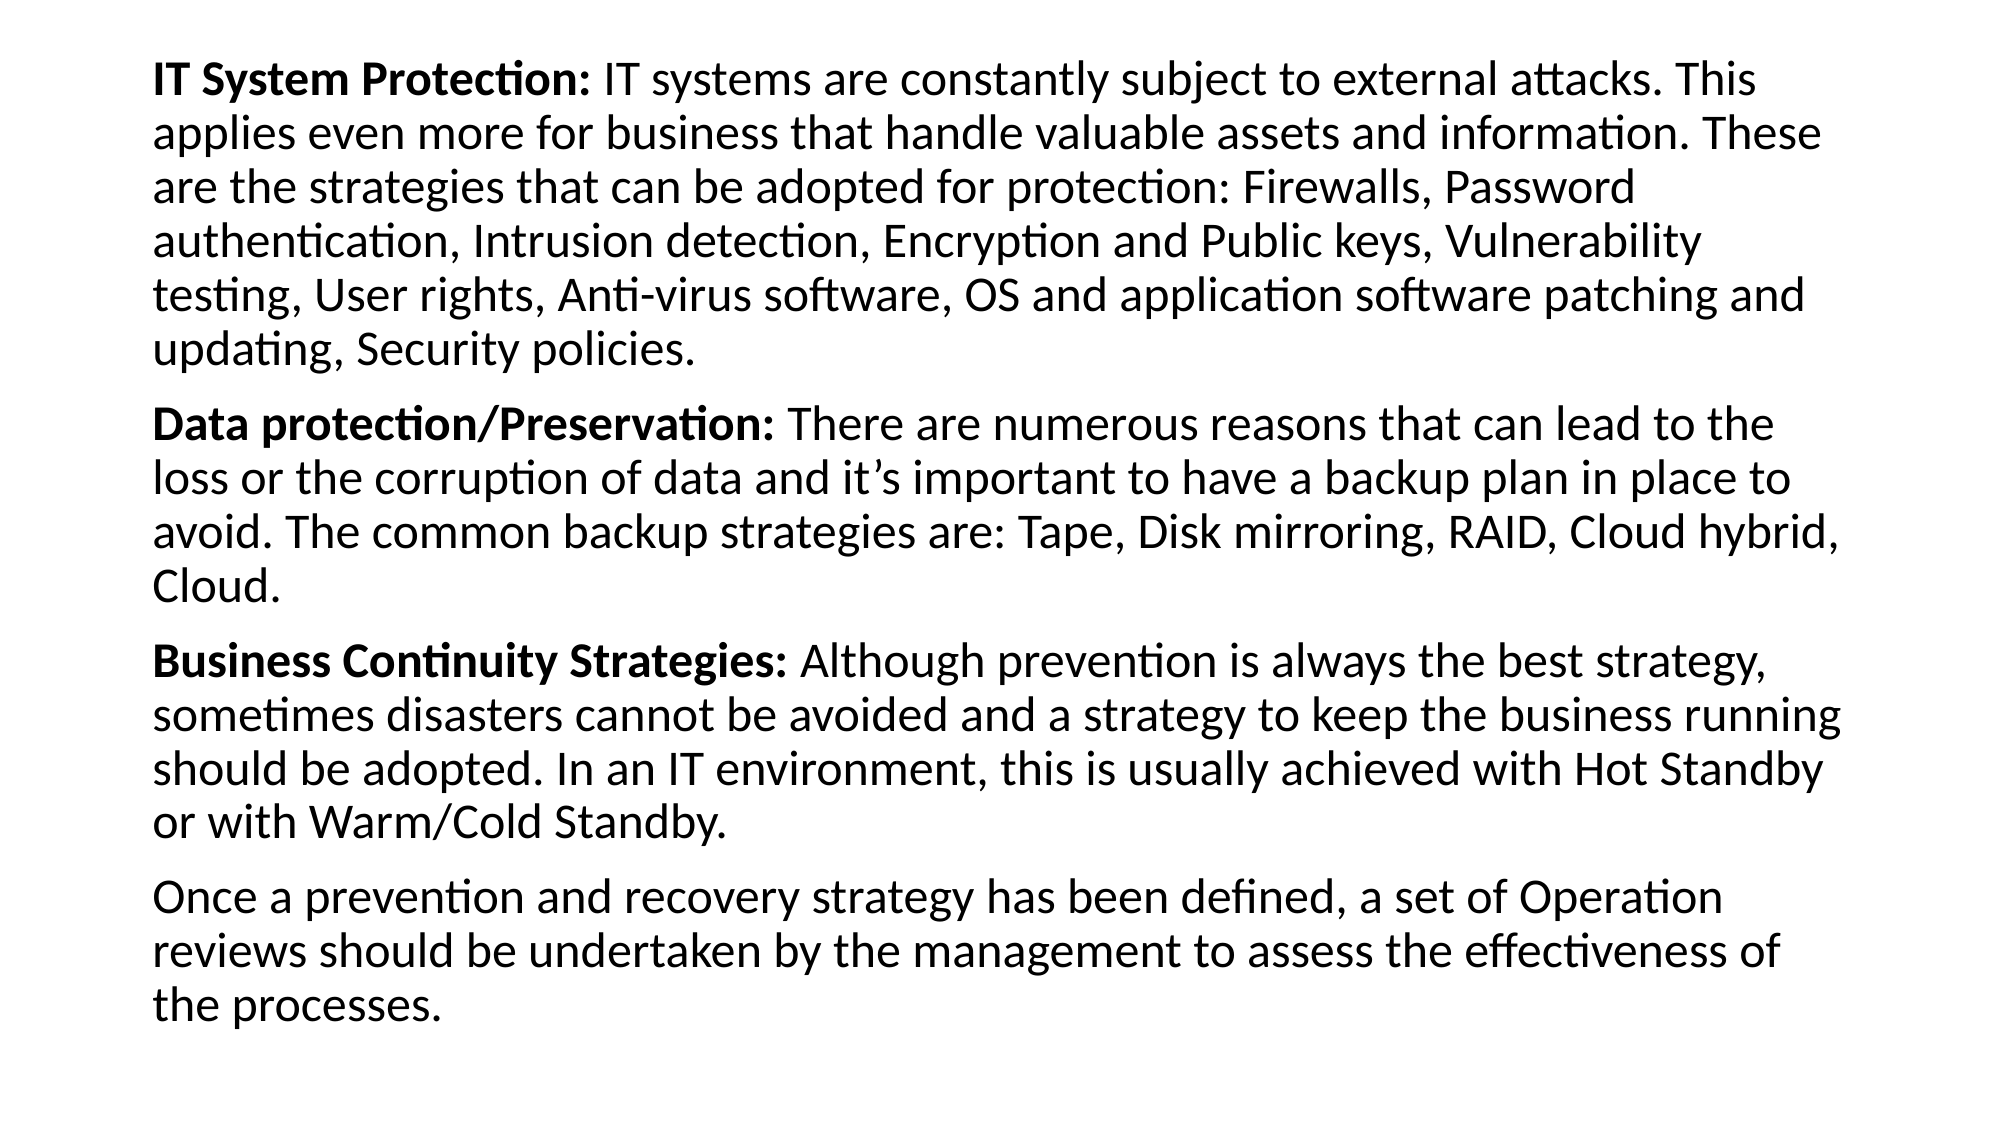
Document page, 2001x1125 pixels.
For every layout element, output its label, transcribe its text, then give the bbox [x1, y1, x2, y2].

list IT System Protection: IT systems are constantly subject to external attacks. This applies even more for business that handle valuable assets and information. These are the strategies that can be adopted for protection: Firewalls, Password authentication, Intrusion detection, Encryption and Public keys, Vulnerability testing, User rights, Anti-virus software, OS and application software patching and updating, Security policies. Data protection/Preservation: There are numerous reasons that can lead to the loss or the corruption of data and it’s important to have a backup plan in place to avoid. The common backup strategies are: Tape, Disk mirroring, RAID, Cloud hybrid, Cloud. Business Continuity Strategies: Although prevention is always the best strategy, sometimes disasters cannot be avoided and a strategy to keep the business running should be adopted. In an IT environment, this is usually achieved with Hot Standby or with Warm/Cold Standby. Once a prevention and recovery strategy has been defined, a set of Operation reviews should be undertaken by the management to assess the effectiveness of the processes. [137, 45, 1863, 1099]
